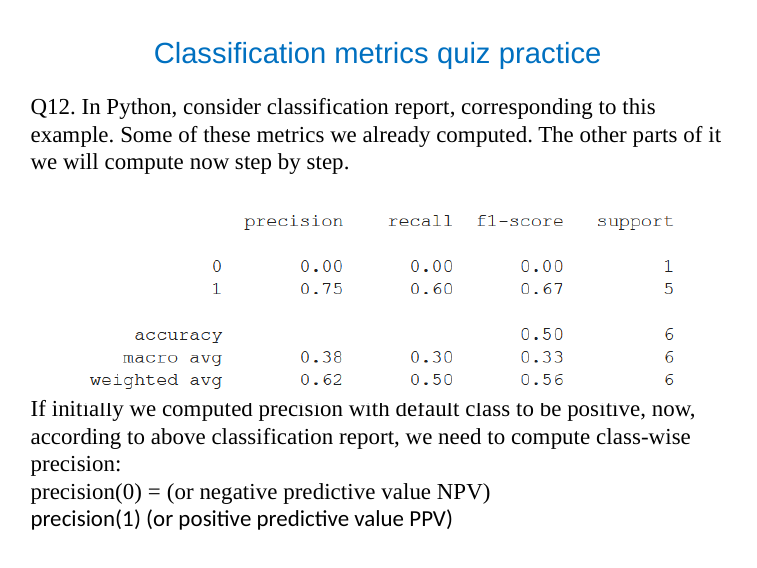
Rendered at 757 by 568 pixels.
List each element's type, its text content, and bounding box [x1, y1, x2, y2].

list Q12. In Python, consider classification report, corresponding to this example. Some of these metrics we already computed. The other parts of it we will compute now step by step. If initially we computed precision with default class to be positive, now, according to above classification report, we need to compute class-wise precision: precision(0) = (or negative predictive value NPV) precision(1) (or positive predictive value PPV) [30, 130, 741, 568]
picture [75, 204, 681, 404]
title Classification metrics quiz practice [0, 34, 757, 130]
